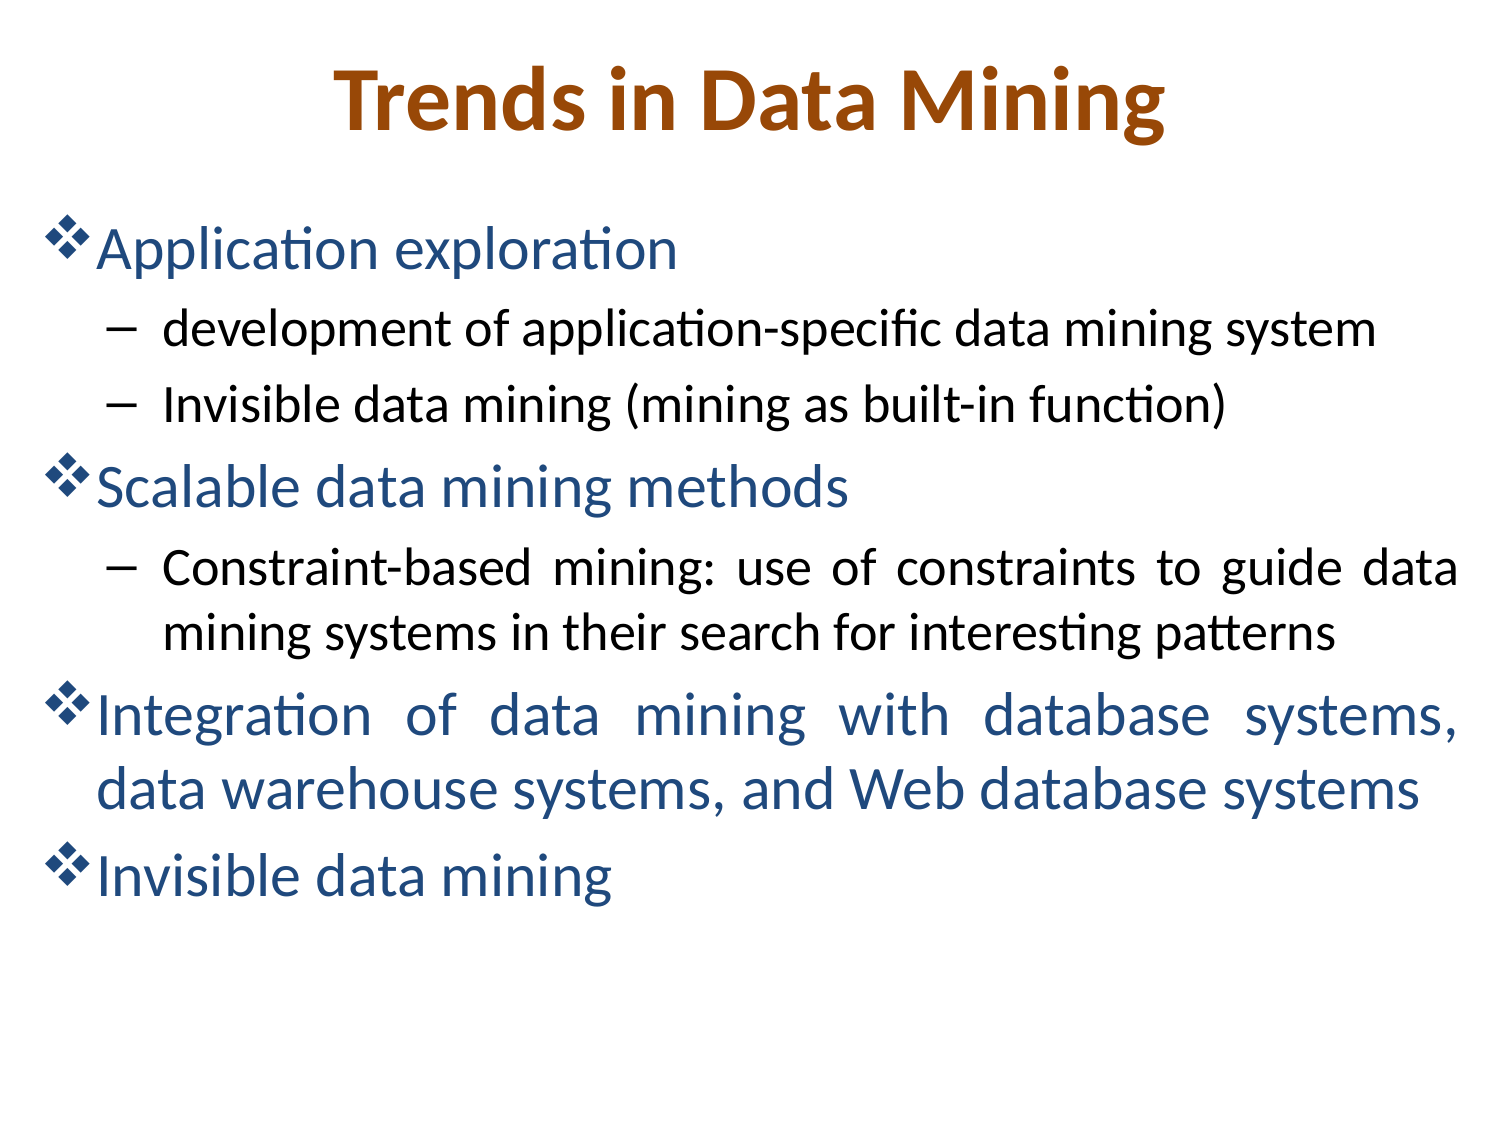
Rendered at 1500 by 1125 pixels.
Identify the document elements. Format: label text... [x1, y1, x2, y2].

text_box Application exploration development of application-specific data mining system Invisible data mining (mining as built-in function) Scalable data mining methods Constraint-based mining: use of constraints to guide data mining systems in their search for interesting patterns Integration of data mining with database systems, data warehouse systems, and Web database systems Invisible data mining [24, 200, 1475, 1063]
title Trends in Data Mining [75, 12, 1425, 175]
